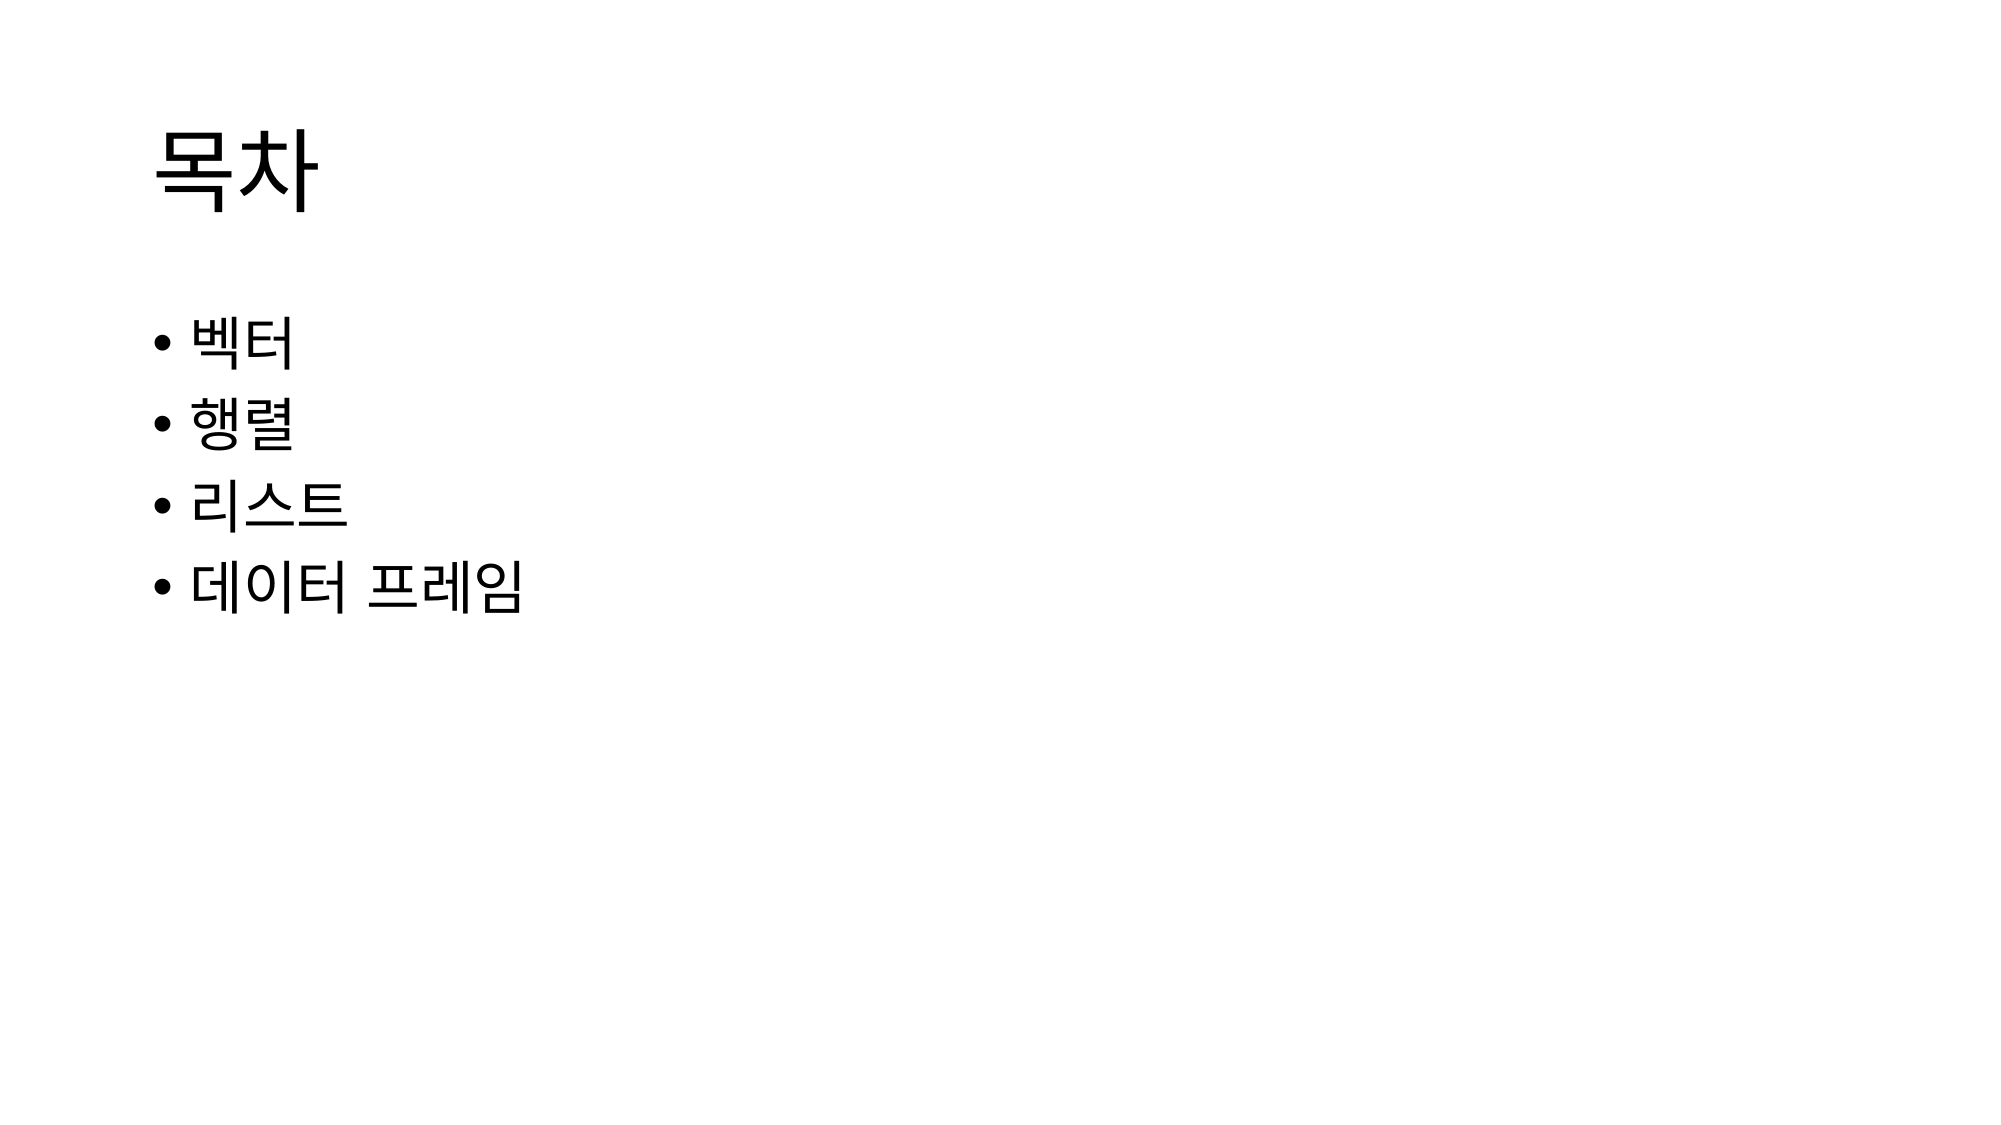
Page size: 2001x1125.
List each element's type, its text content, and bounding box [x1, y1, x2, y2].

list 벡터 행렬 리스트 데이터 프레임 [137, 299, 1863, 1014]
title 목차 [137, 59, 1863, 278]
